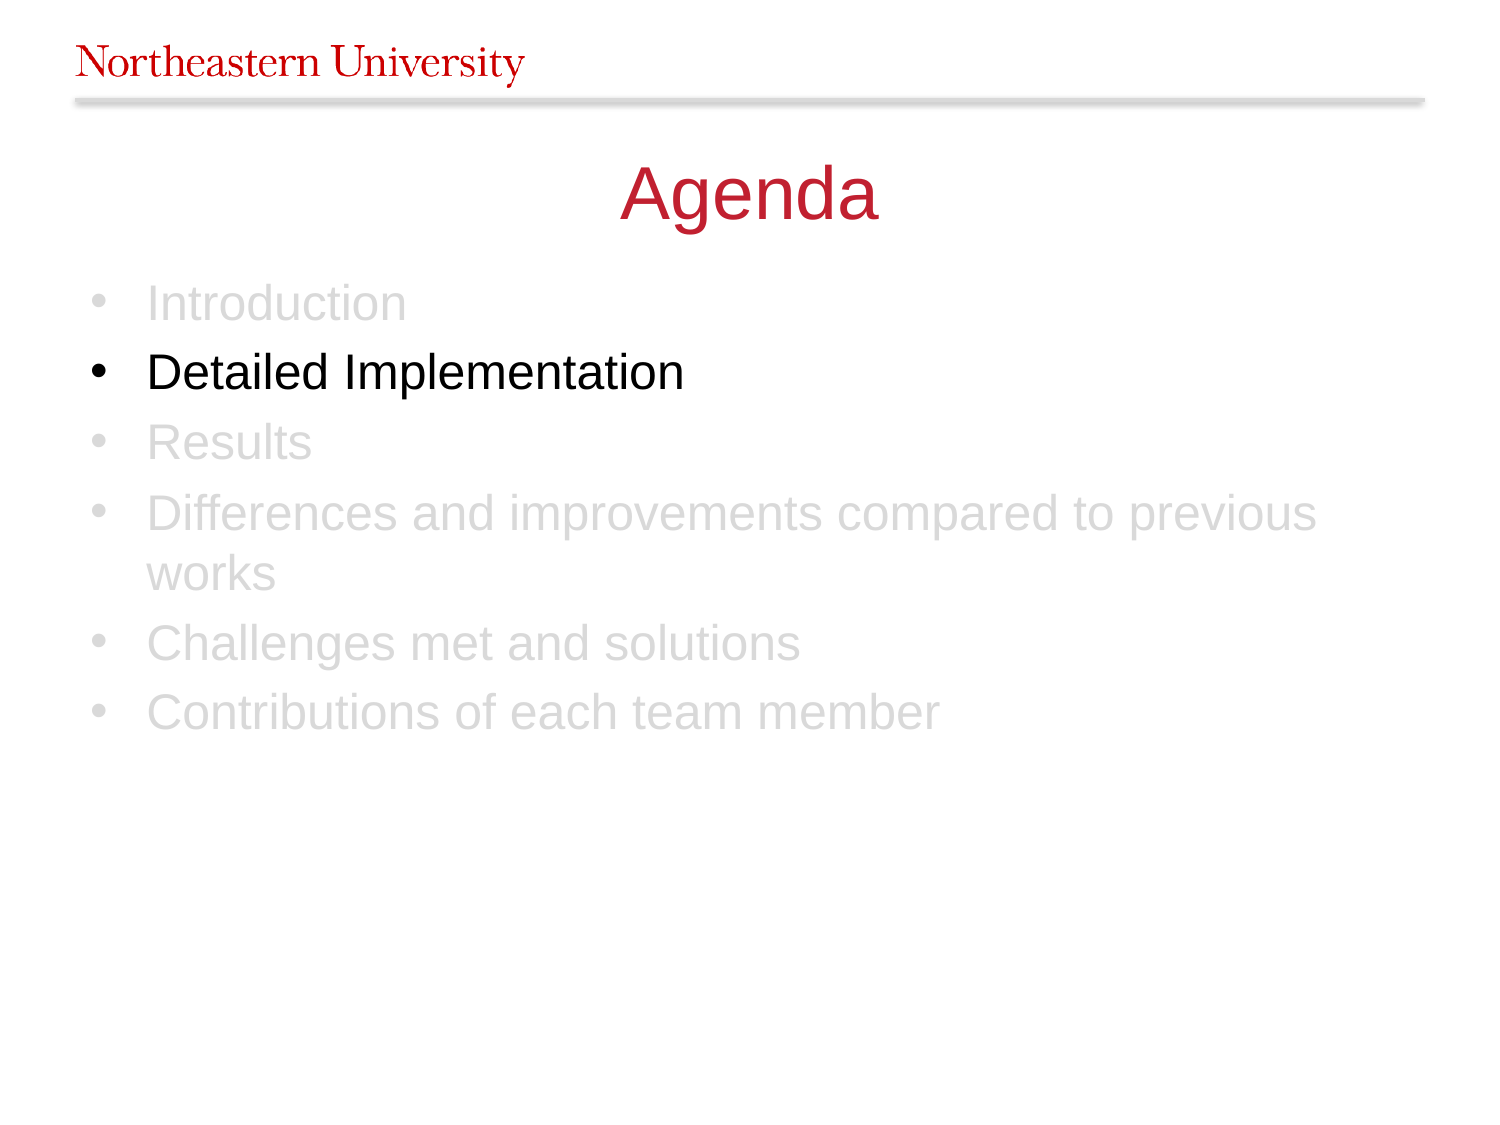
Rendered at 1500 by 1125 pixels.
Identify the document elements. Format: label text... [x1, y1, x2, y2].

list Introduction Detailed Implementation Results Differences and improvements compared to previous works Challenges met and solutions Contributions of each team member [75, 263, 1425, 1005]
picture [75, 44, 525, 88]
title Agenda [75, 137, 1425, 263]
